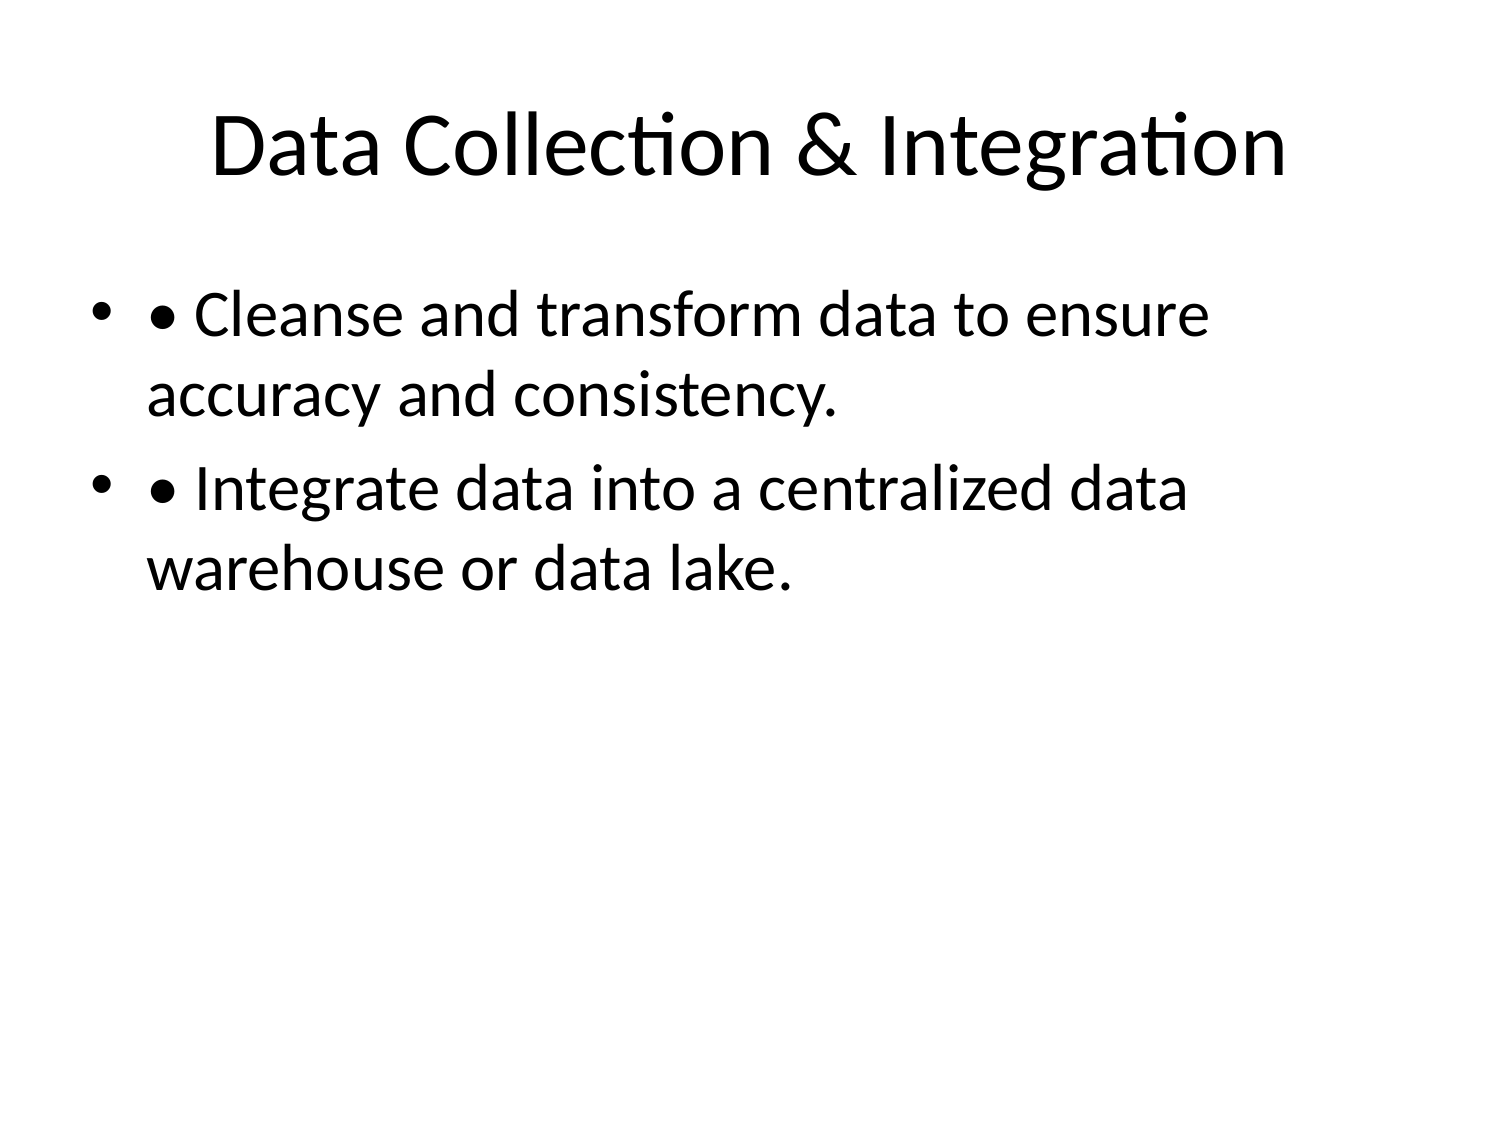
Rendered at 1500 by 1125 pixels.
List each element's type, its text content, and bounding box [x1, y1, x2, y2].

title Data Collection & Integration [75, 45, 1425, 233]
list • Cleanse and transform data to ensure accuracy and consistency. • Integrate data into a centralized data warehouse or data lake. [75, 262, 1425, 1005]
